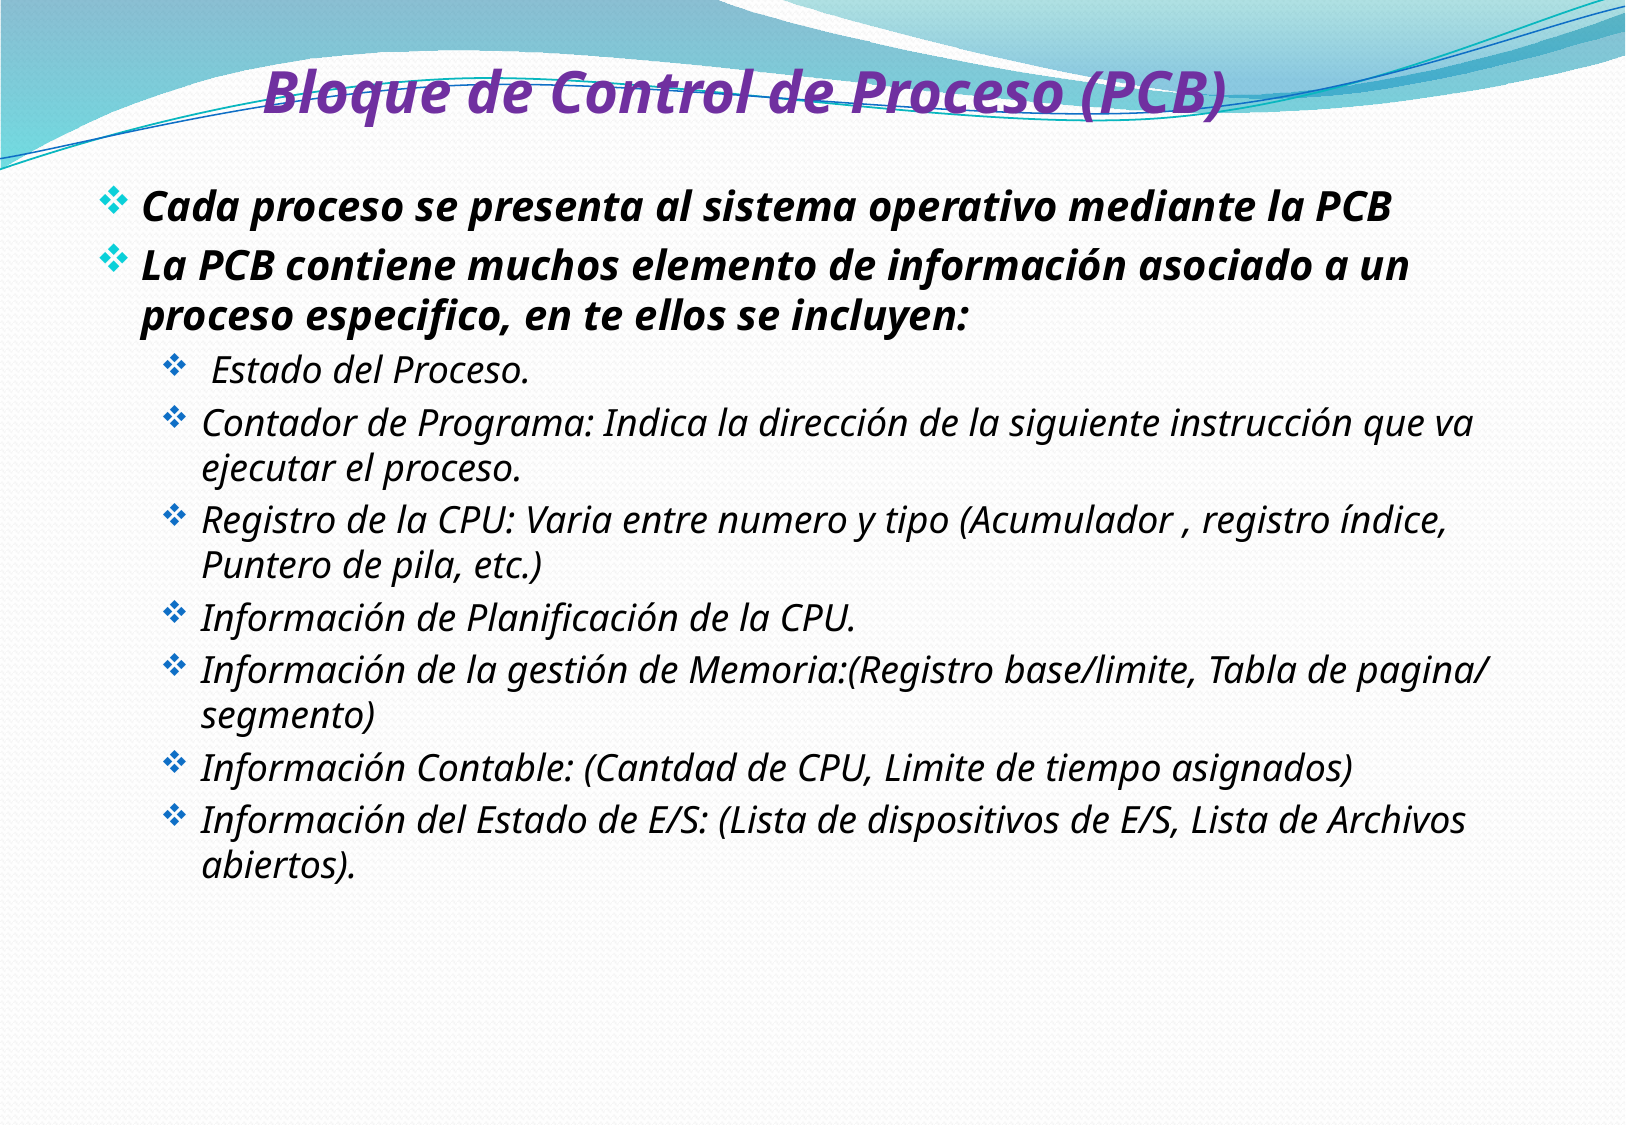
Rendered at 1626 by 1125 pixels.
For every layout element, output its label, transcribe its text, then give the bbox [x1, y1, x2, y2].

title Bloque de Control de Proceso (PCB) [81, 45, 1409, 126]
list Cada proceso se presenta al sistema operativo mediante la PCB La PCB contiene muchos elemento de información asociado a un proceso especifico, en te ellos se incluyen: Estado del Proceso. Contador de Programa: Indica la dirección de la siguiente instrucción que va ejecutar el proceso. Registro de la CPU: Varia entre numero y tipo (Acumulador , registro índice, Puntero de pila, etc.) Información de Planificación de la CPU. Información de la gestión de Memoria:(Registro base/limite, Tabla de pagina/ segmento) Información Contable: (Cantdad de CPU, Limite de tiempo asignados) Información del Estado de E/S: (Lista de dispositivos de E/S, Lista de Archivos abiertos). [81, 172, 1544, 1038]
